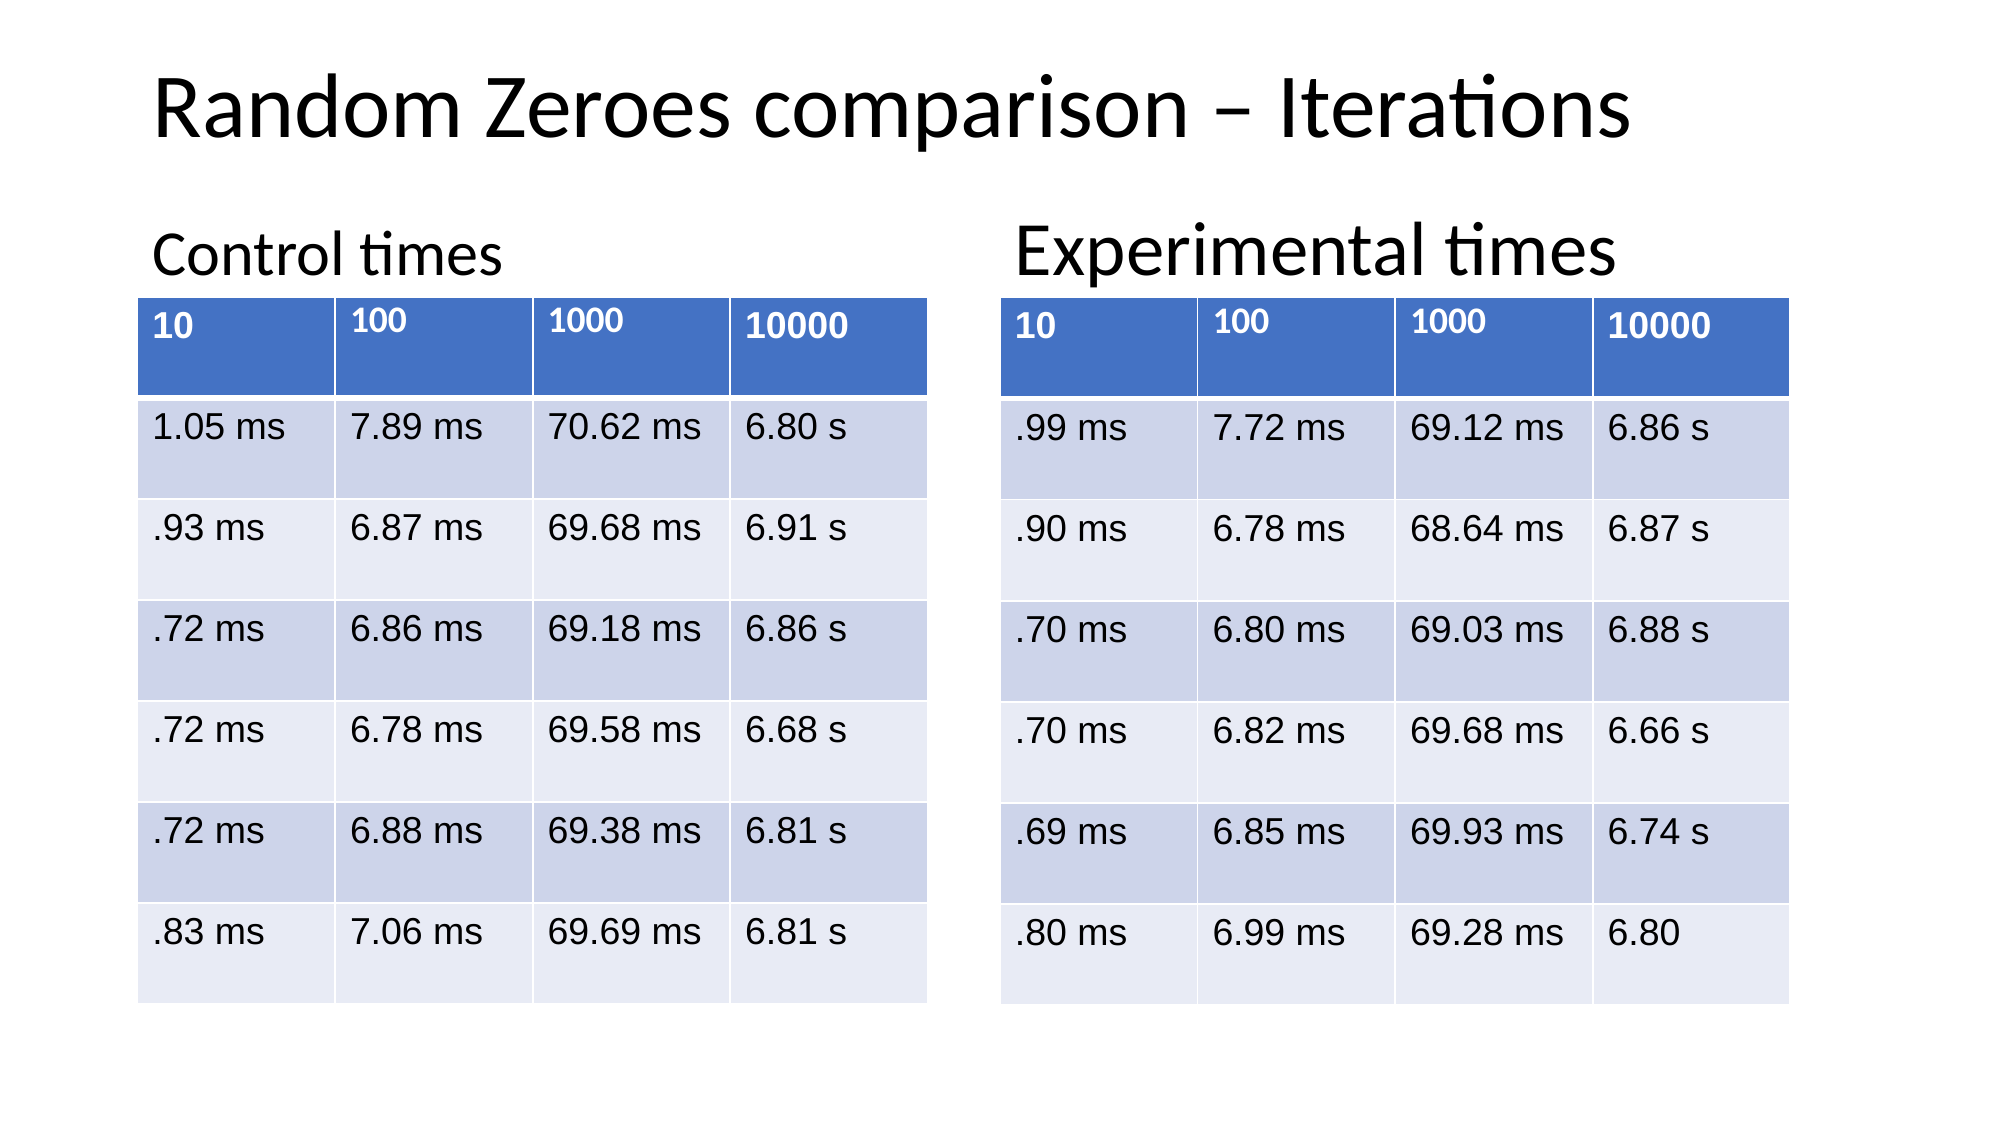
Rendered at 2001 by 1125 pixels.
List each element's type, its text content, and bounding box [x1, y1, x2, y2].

table_cell 1.05 ms [138, 401, 334, 498]
table_cell 6.74 s [1594, 804, 1789, 903]
table_cell 6.91 s [731, 500, 927, 599]
table_cell 6.78 ms [1198, 500, 1394, 600]
table_cell .72 ms [138, 601, 334, 700]
table_cell .72 ms [138, 702, 334, 801]
title Control times [137, 212, 928, 296]
table_header 10 [138, 298, 334, 395]
table_cell .80 ms [1001, 905, 1197, 1004]
table_cell 69.18 ms [534, 601, 729, 700]
table_cell 6.81 s [731, 803, 927, 902]
table_header 10 [1001, 298, 1197, 396]
table_cell 6.88 s [1594, 602, 1789, 701]
table_cell 68.64 ms [1396, 500, 1592, 600]
table_cell 69.93 ms [1396, 804, 1592, 903]
table_cell 69.12 ms [1396, 401, 1592, 499]
table_header 1000 [1396, 298, 1592, 396]
table_cell 6.80 ms [1198, 602, 1394, 701]
table_cell 6.68 s [731, 702, 927, 801]
table_cell 7.89 ms [336, 401, 532, 498]
table_cell 6.86 s [731, 601, 927, 700]
table_header 100 [1198, 298, 1394, 396]
table_cell 69.58 ms [534, 702, 729, 801]
table_cell .70 ms [1001, 703, 1197, 802]
table_cell 6.88 ms [336, 803, 532, 902]
table_cell 6.86 s [1594, 401, 1789, 499]
table_cell 6.82 ms [1198, 703, 1394, 802]
table_cell .69 ms [1001, 804, 1197, 903]
table_cell .83 ms [138, 904, 334, 1003]
table_cell .90 ms [1001, 500, 1197, 600]
table_cell .72 ms [138, 803, 334, 902]
table_cell 69.03 ms [1396, 602, 1592, 701]
table_cell .93 ms [138, 500, 334, 599]
table_cell 6.81 s [731, 904, 927, 1003]
table_header 1000 [534, 298, 729, 395]
table_cell .99 ms [1001, 401, 1197, 499]
table_cell 7.72 ms [1198, 401, 1394, 499]
table_cell 6.87 ms [336, 500, 532, 599]
table_cell 6.87 s [1594, 500, 1789, 600]
text_box Random Zeroes comparison – Iterations [137, 59, 1791, 166]
table_cell 6.78 ms [336, 702, 532, 801]
table_cell 69.68 ms [1396, 703, 1592, 802]
table_cell 7.06 ms [336, 904, 532, 1003]
table_header 10000 [731, 298, 927, 395]
table_cell 69.28 ms [1396, 905, 1592, 1004]
table_cell .70 ms [1001, 602, 1197, 701]
table_cell 6.85 ms [1198, 804, 1394, 903]
table_cell 6.86 ms [336, 601, 532, 700]
table_header 10000 [1594, 298, 1789, 396]
table_cell 69.38 ms [534, 803, 729, 902]
table_cell 6.99 ms [1198, 905, 1394, 1004]
table_header 100 [336, 298, 532, 395]
table_cell 70.62 ms [534, 401, 729, 498]
table_cell 6.80 s [731, 401, 927, 498]
table_cell 6.80 [1594, 905, 1789, 1004]
text_box Experimental times [999, 212, 1781, 297]
table_cell 6.66 s [1594, 703, 1789, 802]
table_cell 69.68 ms [534, 500, 729, 599]
table_cell 69.69 ms [534, 904, 729, 1003]
